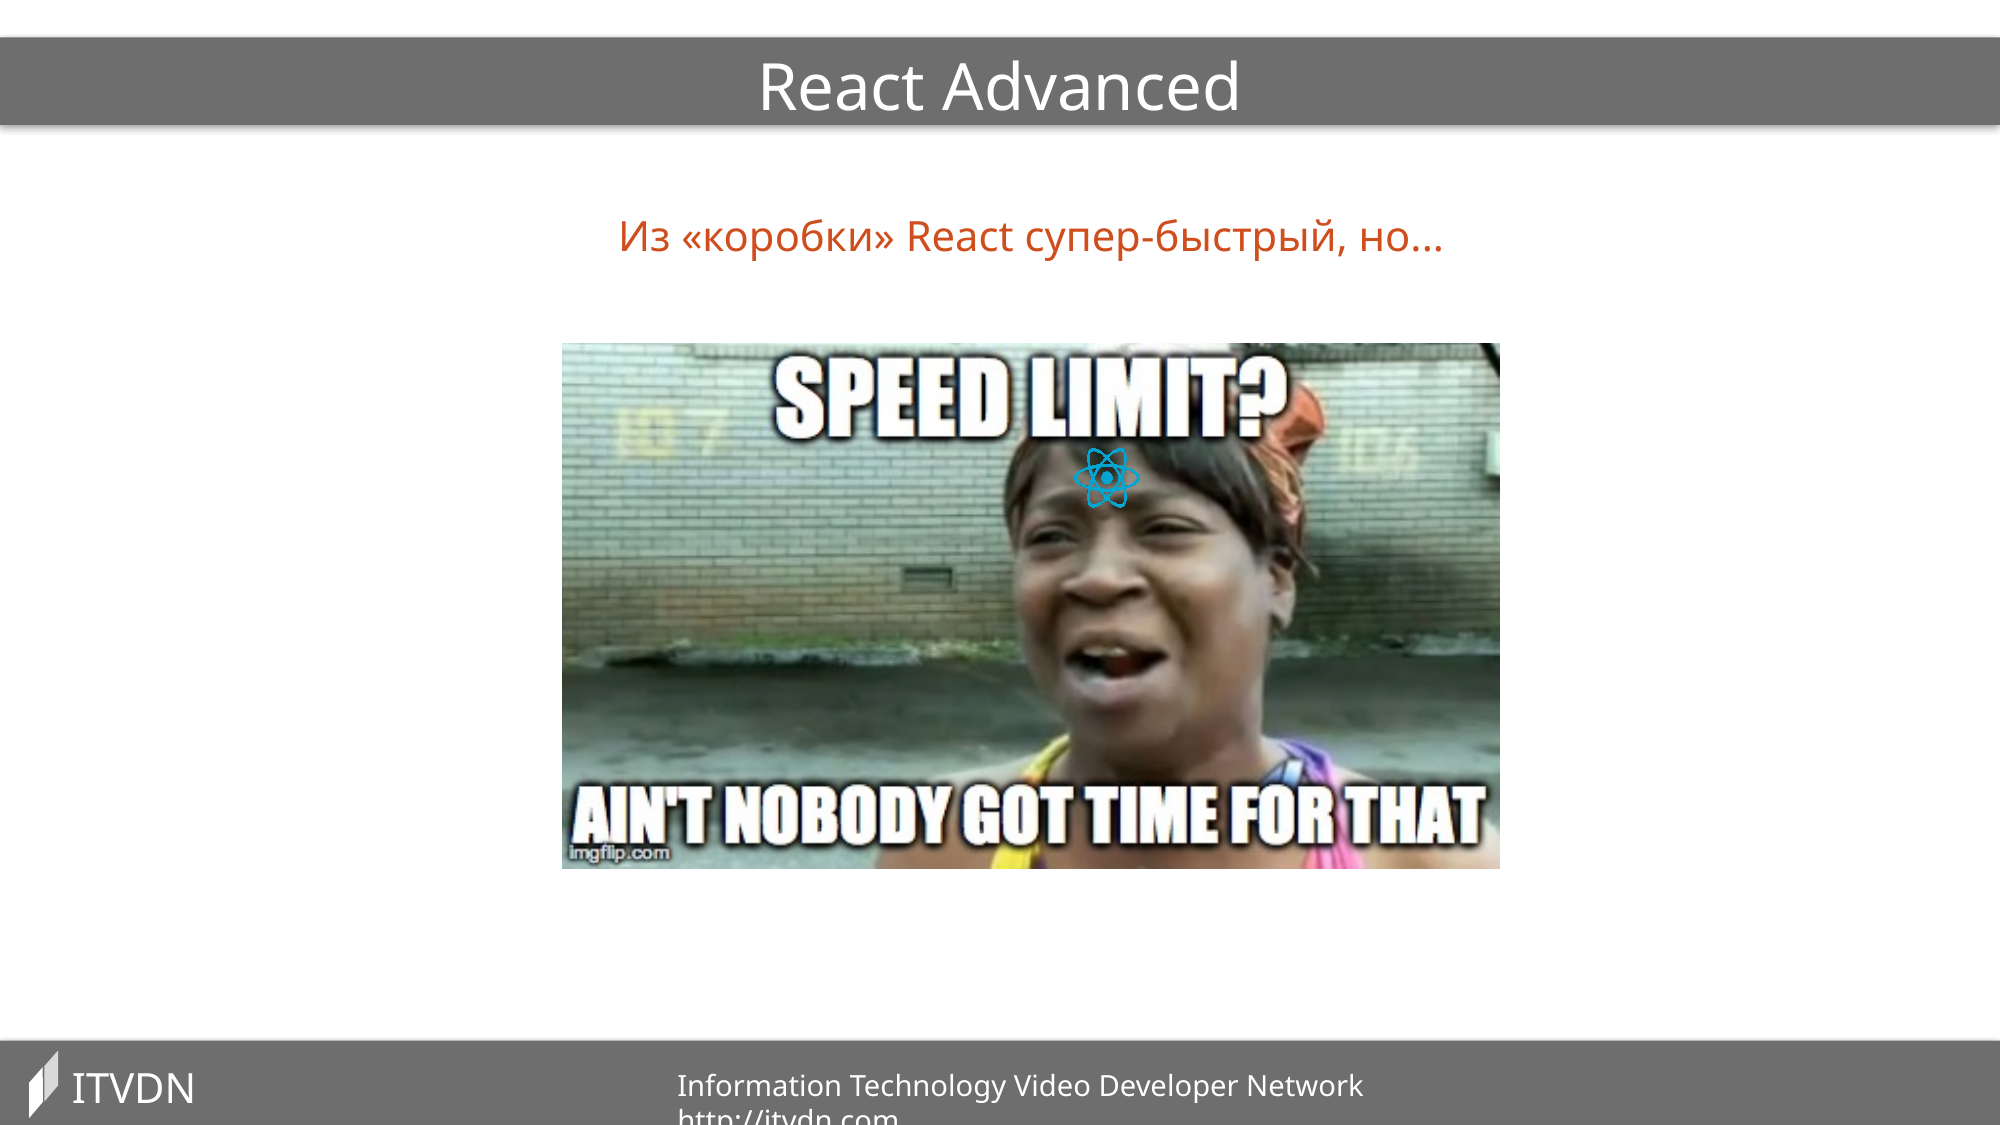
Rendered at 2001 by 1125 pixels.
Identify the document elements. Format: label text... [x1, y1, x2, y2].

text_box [28, 1050, 59, 1119]
text_box React Advanced [324, 37, 1675, 132]
picture [562, 343, 1501, 870]
text_box Information Technology Video Developer Network http://itvdn.com [662, 1059, 1963, 1125]
text_box [0, 34, 2000, 128]
text_box ITVDN [62, 1054, 212, 1120]
text_box [24, 0, 36, 93]
text_box [0, 1037, 2000, 1125]
text_box Из «коробки» React супер-быстрый, но... [531, 202, 1532, 268]
